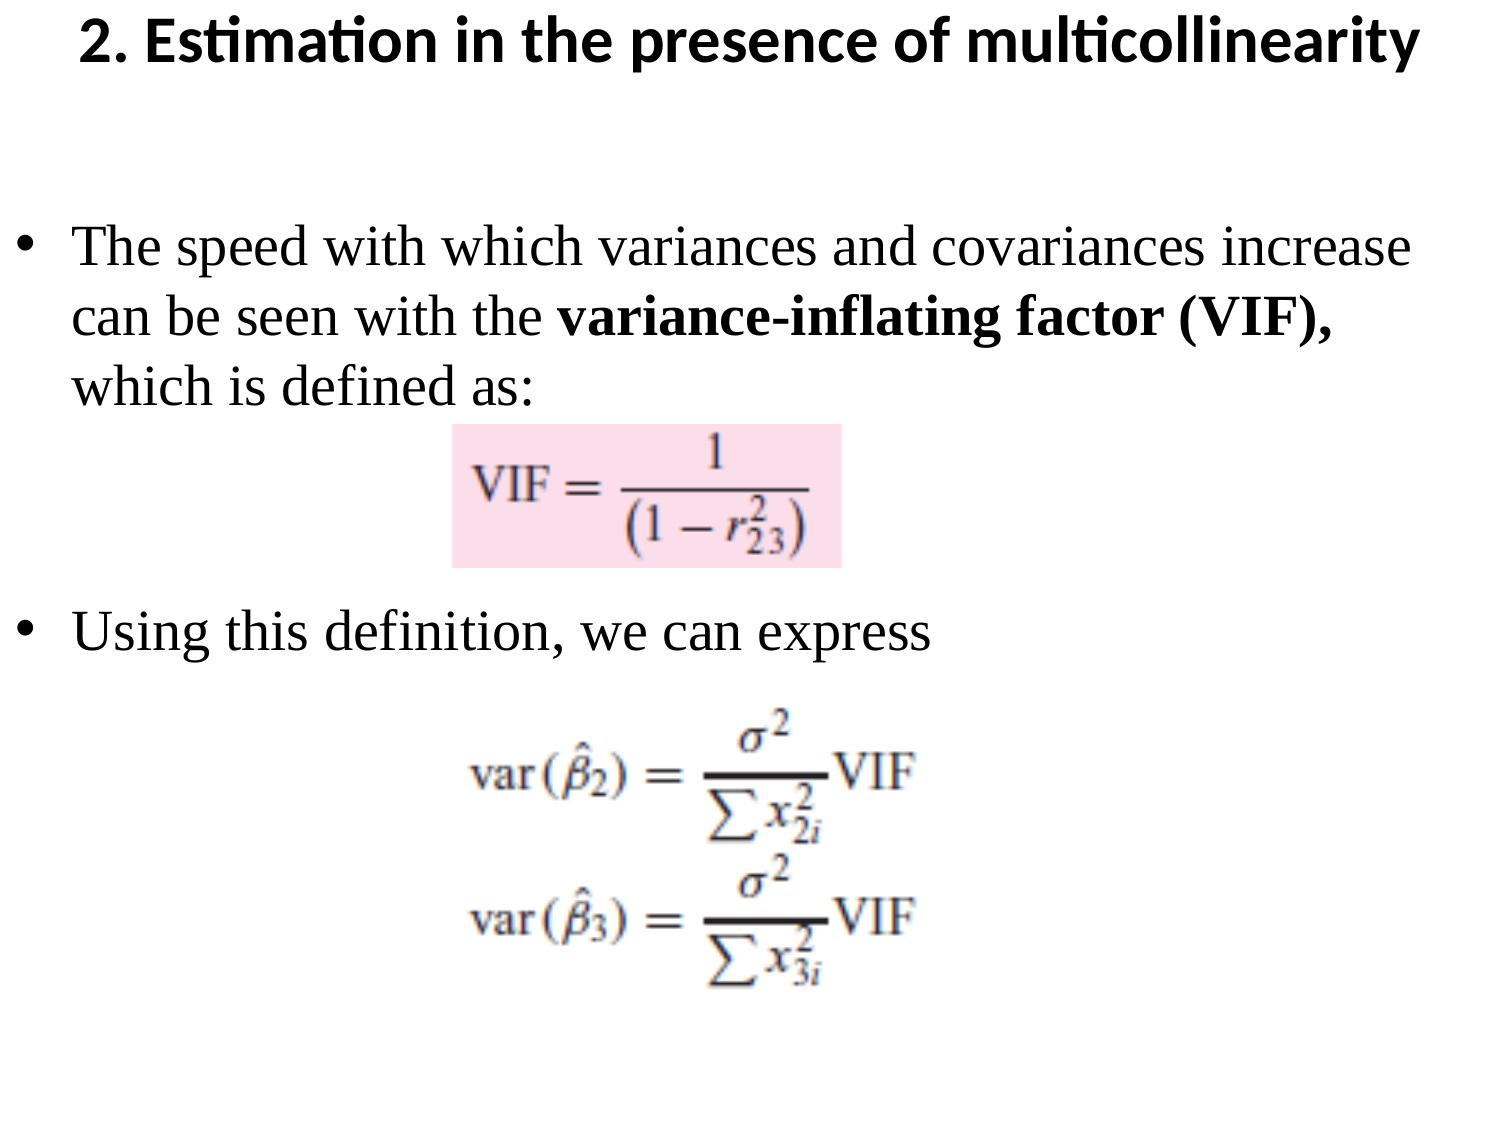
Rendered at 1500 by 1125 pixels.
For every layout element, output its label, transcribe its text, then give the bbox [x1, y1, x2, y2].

picture [462, 696, 951, 1001]
picture [449, 424, 846, 568]
list The speed with which variances and covariances increase can be seen with the variance-inflating factor (VIF), which is defined as: Using this definition, we can express [0, 200, 1500, 1113]
title 2. Estimation in the presence of multicollinearity [0, 0, 1500, 163]
